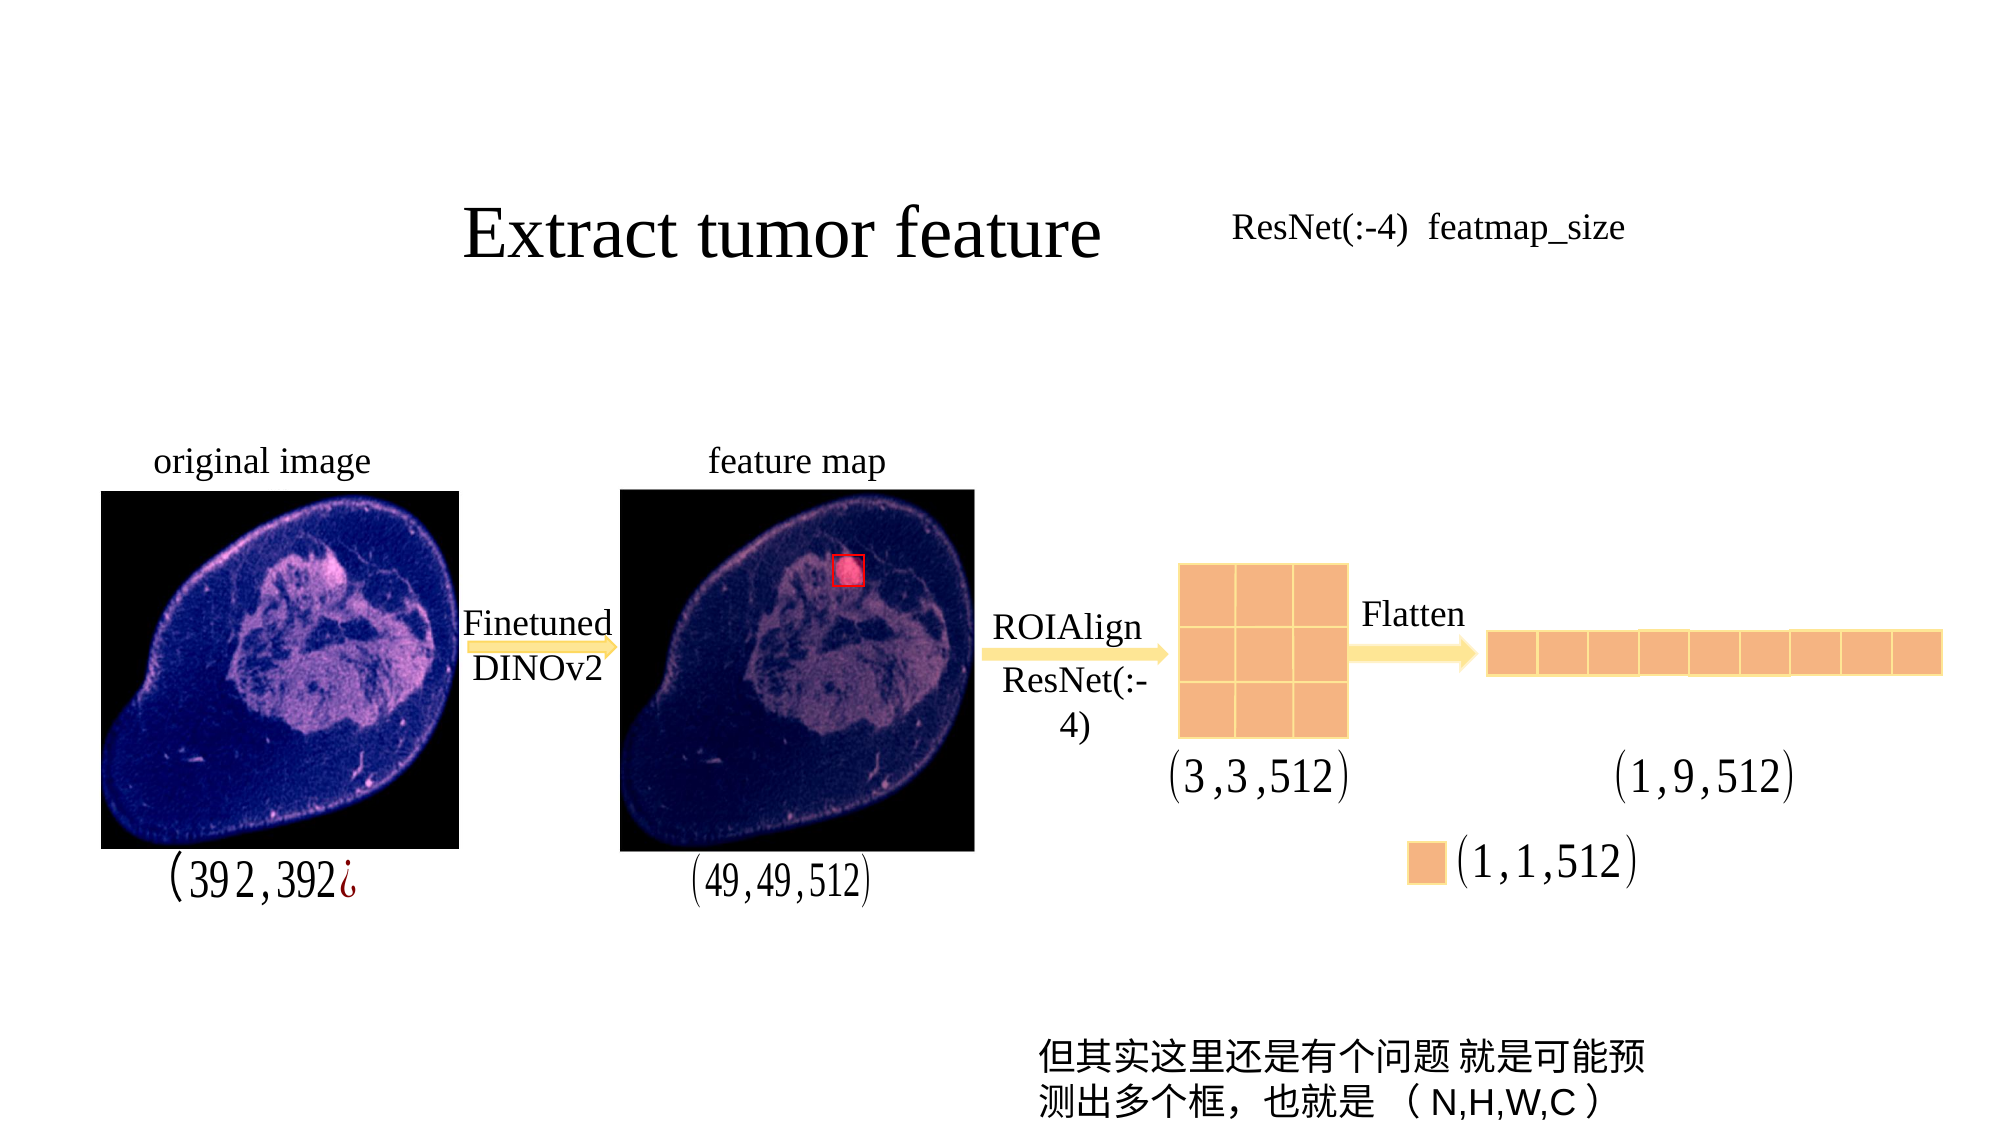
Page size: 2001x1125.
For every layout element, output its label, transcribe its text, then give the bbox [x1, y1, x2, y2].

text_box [1178, 563, 1349, 740]
text_box ROIAlign [978, 595, 1163, 647]
text_box Extract tumor feature [447, 175, 1281, 280]
picture [617, 485, 978, 854]
text_box feature map [693, 428, 902, 485]
text_box Flatten [1349, 581, 1489, 641]
text_box ResNet(:-4) [978, 647, 1175, 752]
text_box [1486, 630, 1943, 677]
text_box [1349, 641, 1479, 674]
text_box 但其实这里还是有个问题 就是可能预测出多个框，也就是 （N,H,W,C） [1023, 1025, 1691, 1125]
text_box [1407, 841, 1447, 885]
text_box original image [138, 428, 387, 488]
text_box Finetuned DINOv2 [463, 590, 617, 695]
picture [98, 488, 463, 851]
